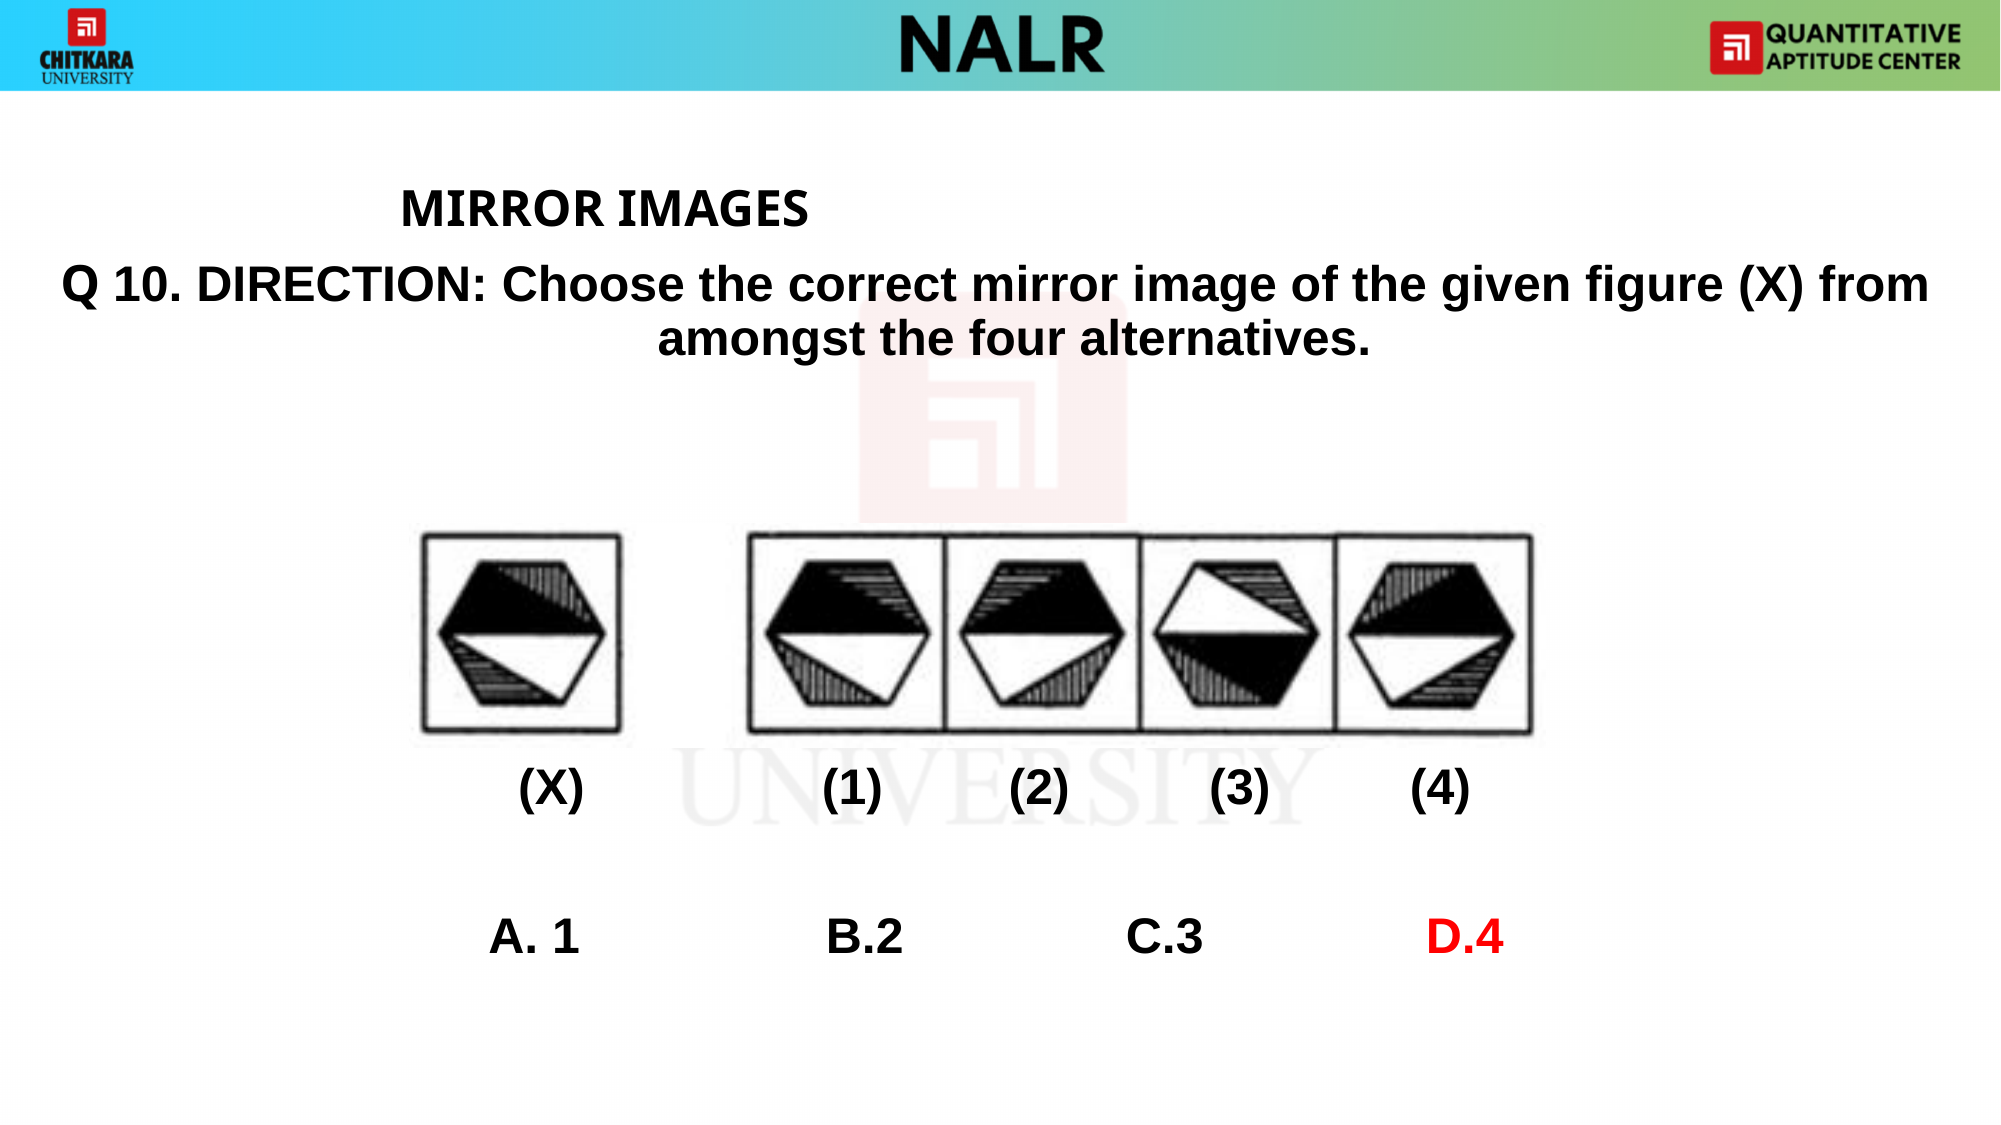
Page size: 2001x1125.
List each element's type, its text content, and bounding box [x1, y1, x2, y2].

list MIRROR IMAGES Q 10. DIRECTION: Choose the correct mirror image of the given figure (X) from amongst the four alternatives. (X) (1) (2) (3) (4) A. 1 B.2 C.3 D.4 [33, 175, 1959, 1053]
picture [0, 0, 2001, 1125]
